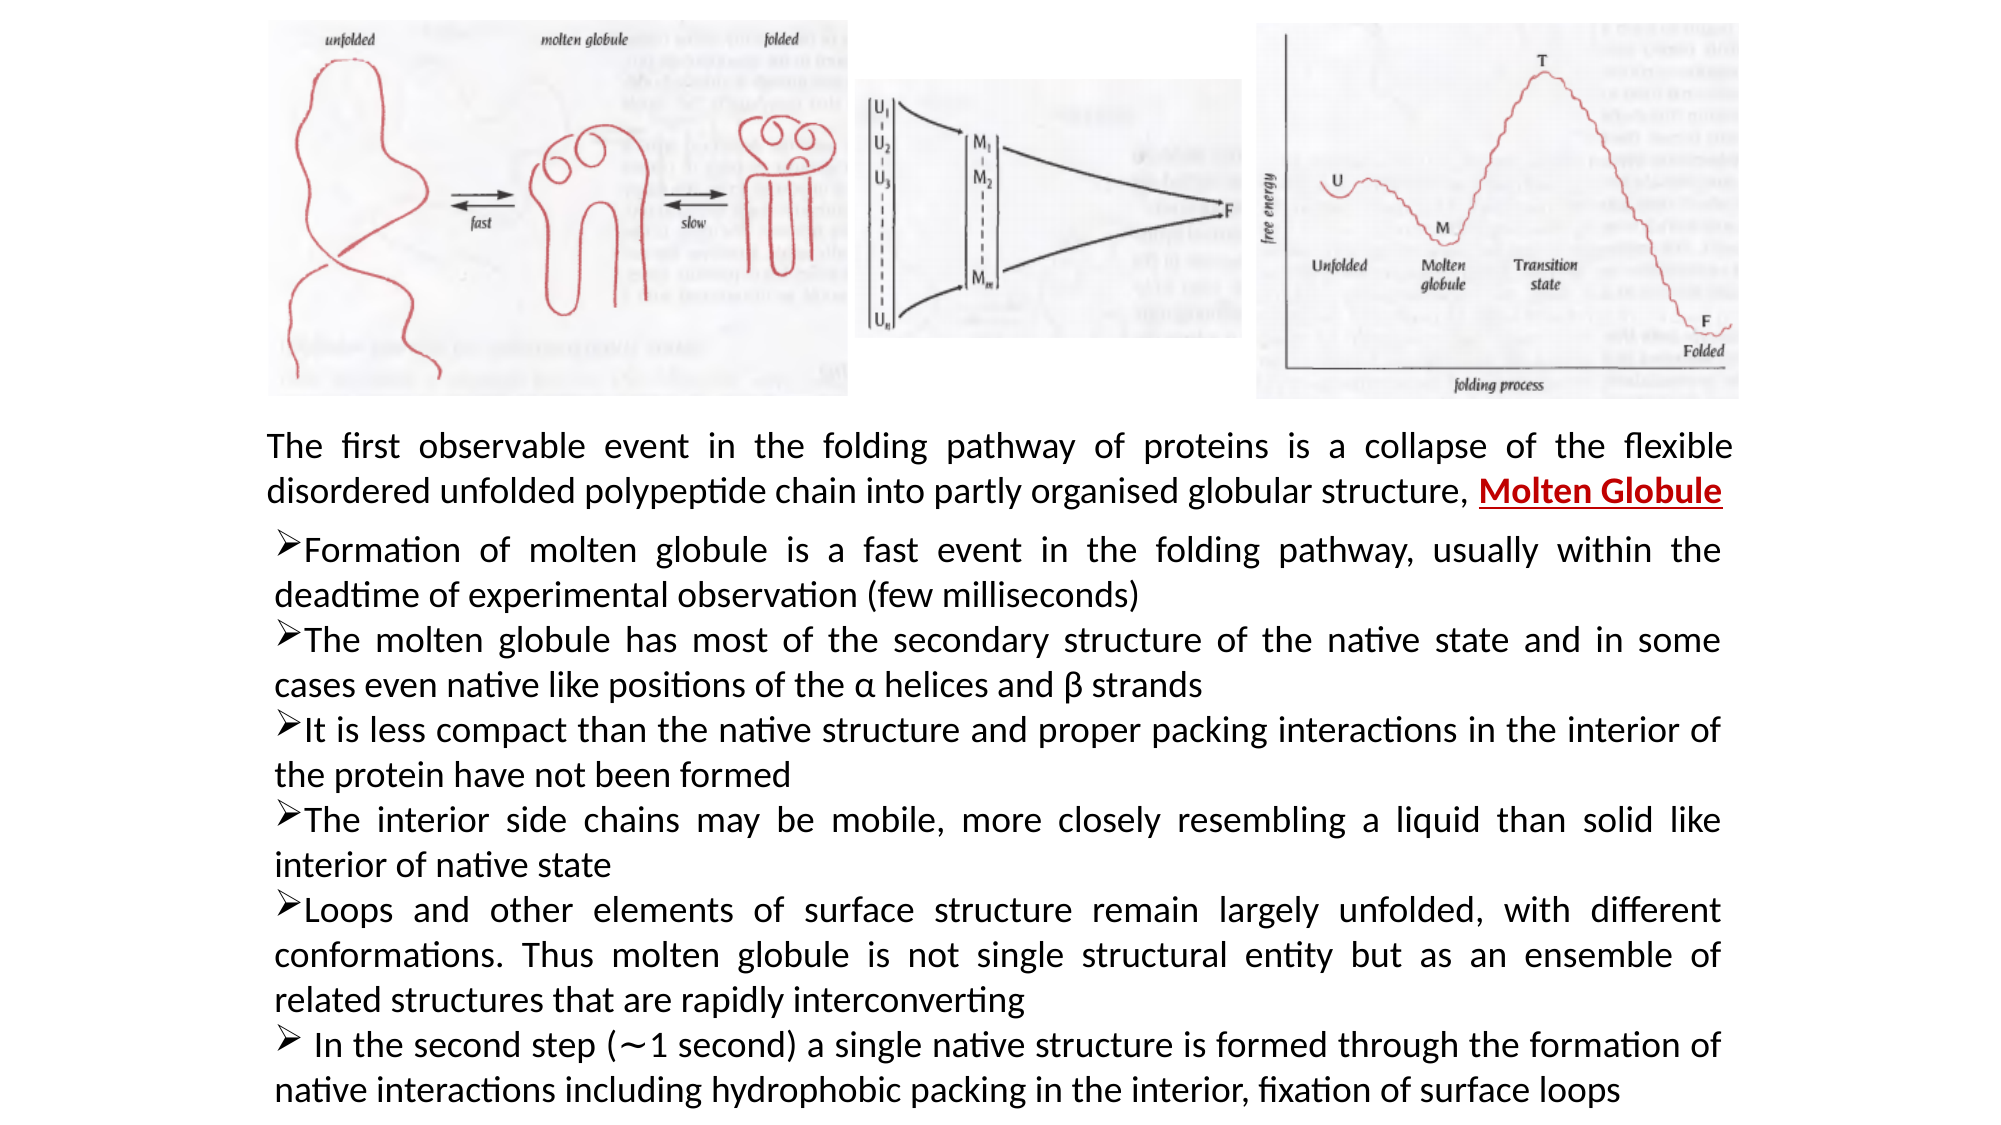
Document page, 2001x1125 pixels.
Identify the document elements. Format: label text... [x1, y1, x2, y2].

picture [854, 79, 1242, 338]
text_box The first observable event in the folding pathway of proteins is a collapse of the flexible disordered unfolded polypeptide chain into partly organised globular structure, Molten Globule [251, 413, 1750, 519]
picture [268, 20, 848, 396]
text_box Formation of molten globule is a fast event in the folding pathway, usually within the deadtime of experimental observation (few milliseconds) The molten globule has most of the secondary structure of the native state and in some cases even native like positions of the α helices and β strands It is less compact than the native structure and proper packing interactions in the interior of the protein have not been formed The interior side chains may be mobile, more closely resembling a liquid than solid like interior of native state Loops and other elements of surface structure remain largely unfolded, with different conformations. Thus molten globule is not single structural entity but as an ensemble of related structures that are rapidly interconverting In the second step (~1 second) a single native structure is formed through the formation of native interactions including hydrophobic packing in the interior, fixation of surface loops [259, 517, 1738, 1118]
picture [1256, 23, 1739, 399]
